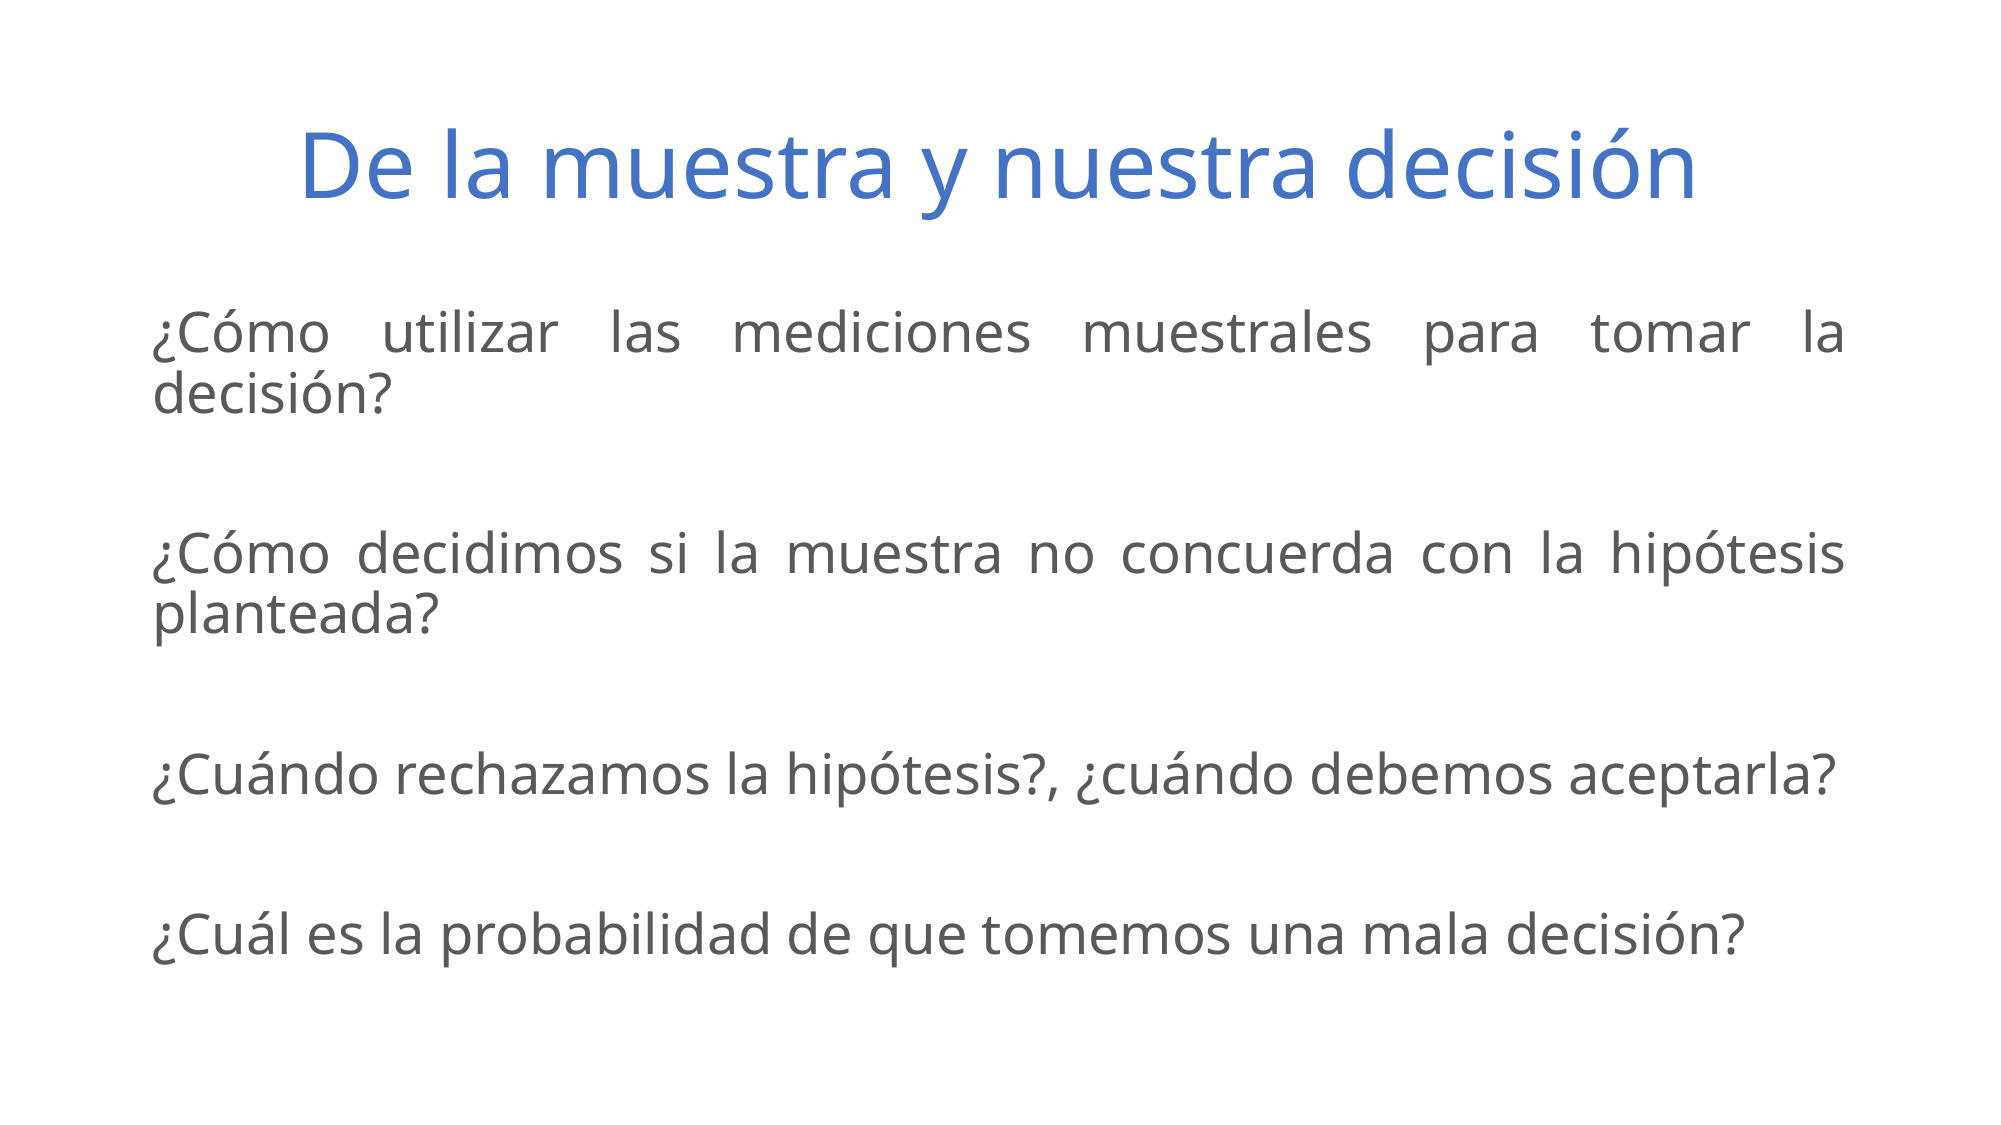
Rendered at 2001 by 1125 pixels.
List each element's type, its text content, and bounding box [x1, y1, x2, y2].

title De la muestra y nuestra decisión [137, 59, 1863, 278]
list ¿Cómo utilizar las mediciones muestrales para tomar la decisión? ¿Cómo decidimos si la muestra no concuerda con la hipótesis planteada? ¿Cuándo rechazamos la hipótesis?, ¿cuándo debemos aceptarla? ¿Cuál es la probabilidad de que tomemos una mala decisión? [137, 297, 1863, 1008]
